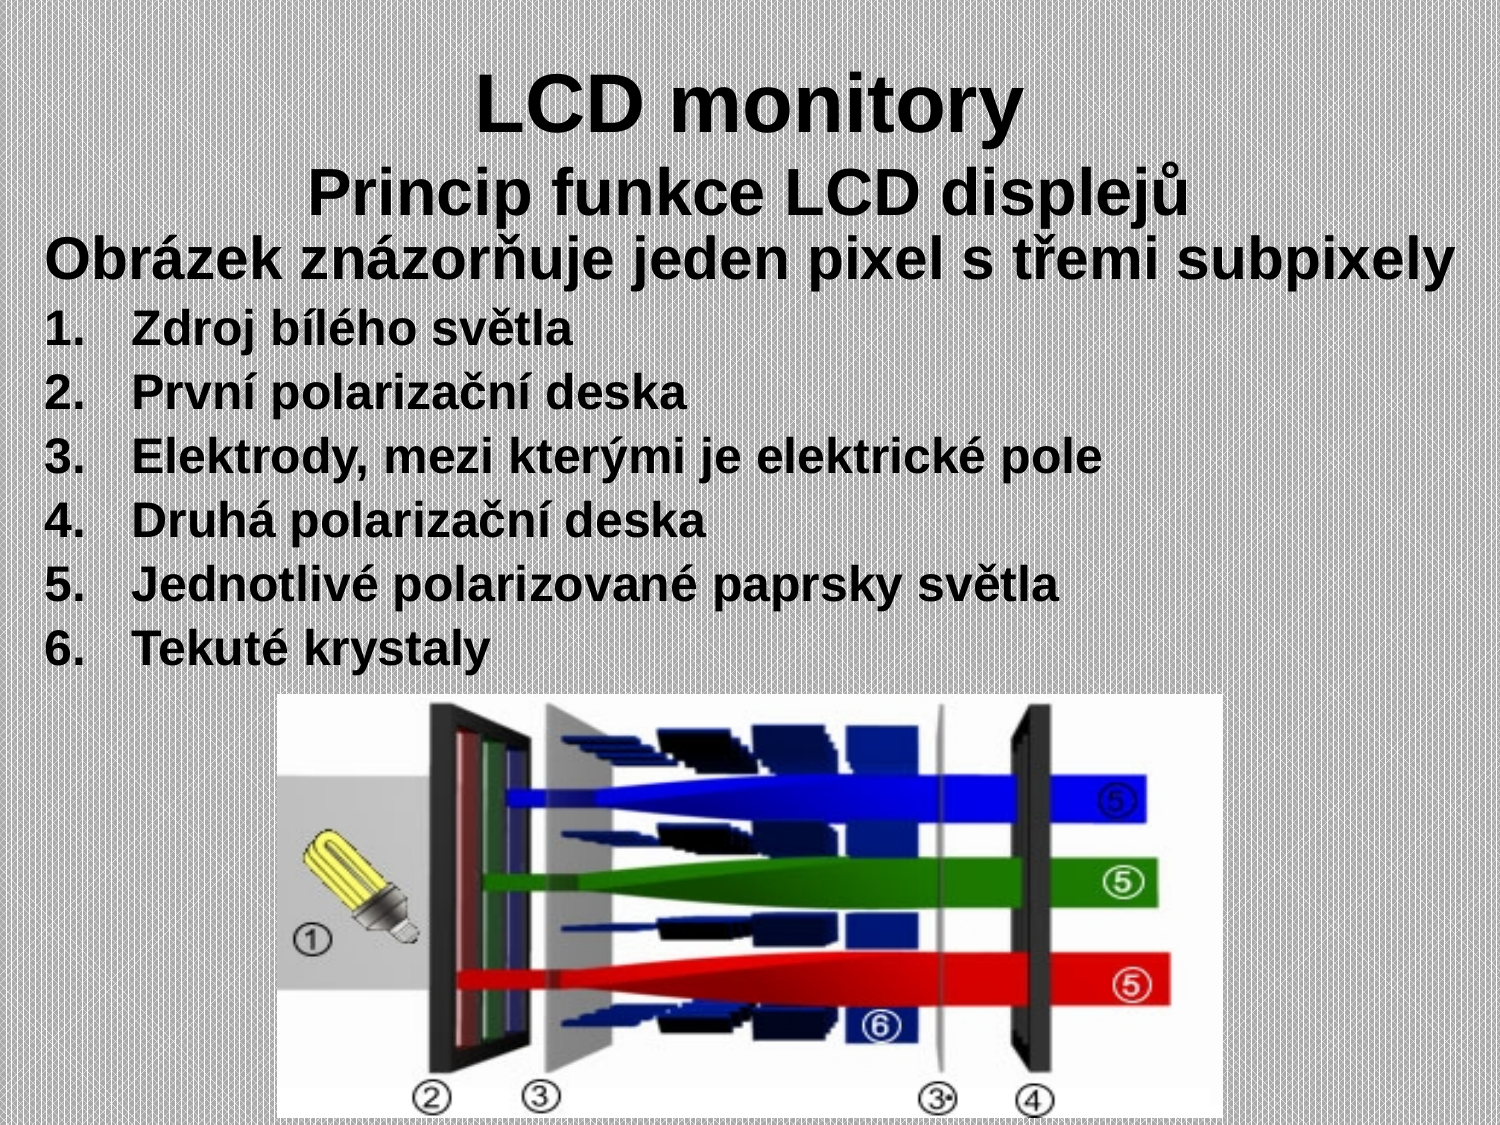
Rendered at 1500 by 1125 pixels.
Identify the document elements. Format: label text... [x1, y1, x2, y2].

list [277, 694, 1223, 1118]
title LCD monitory Princip funkce LCD displejů [75, 45, 1425, 220]
list Obrázek znázorňuje jeden pixel s třemi subpixely Zdroj bílého světla První polarizační deska Elektrody, mezi kterými je elektrické pole Druhá polarizační deska Jednotlivé polarizované paprsky světla Tekuté krystaly [29, 220, 1500, 693]
